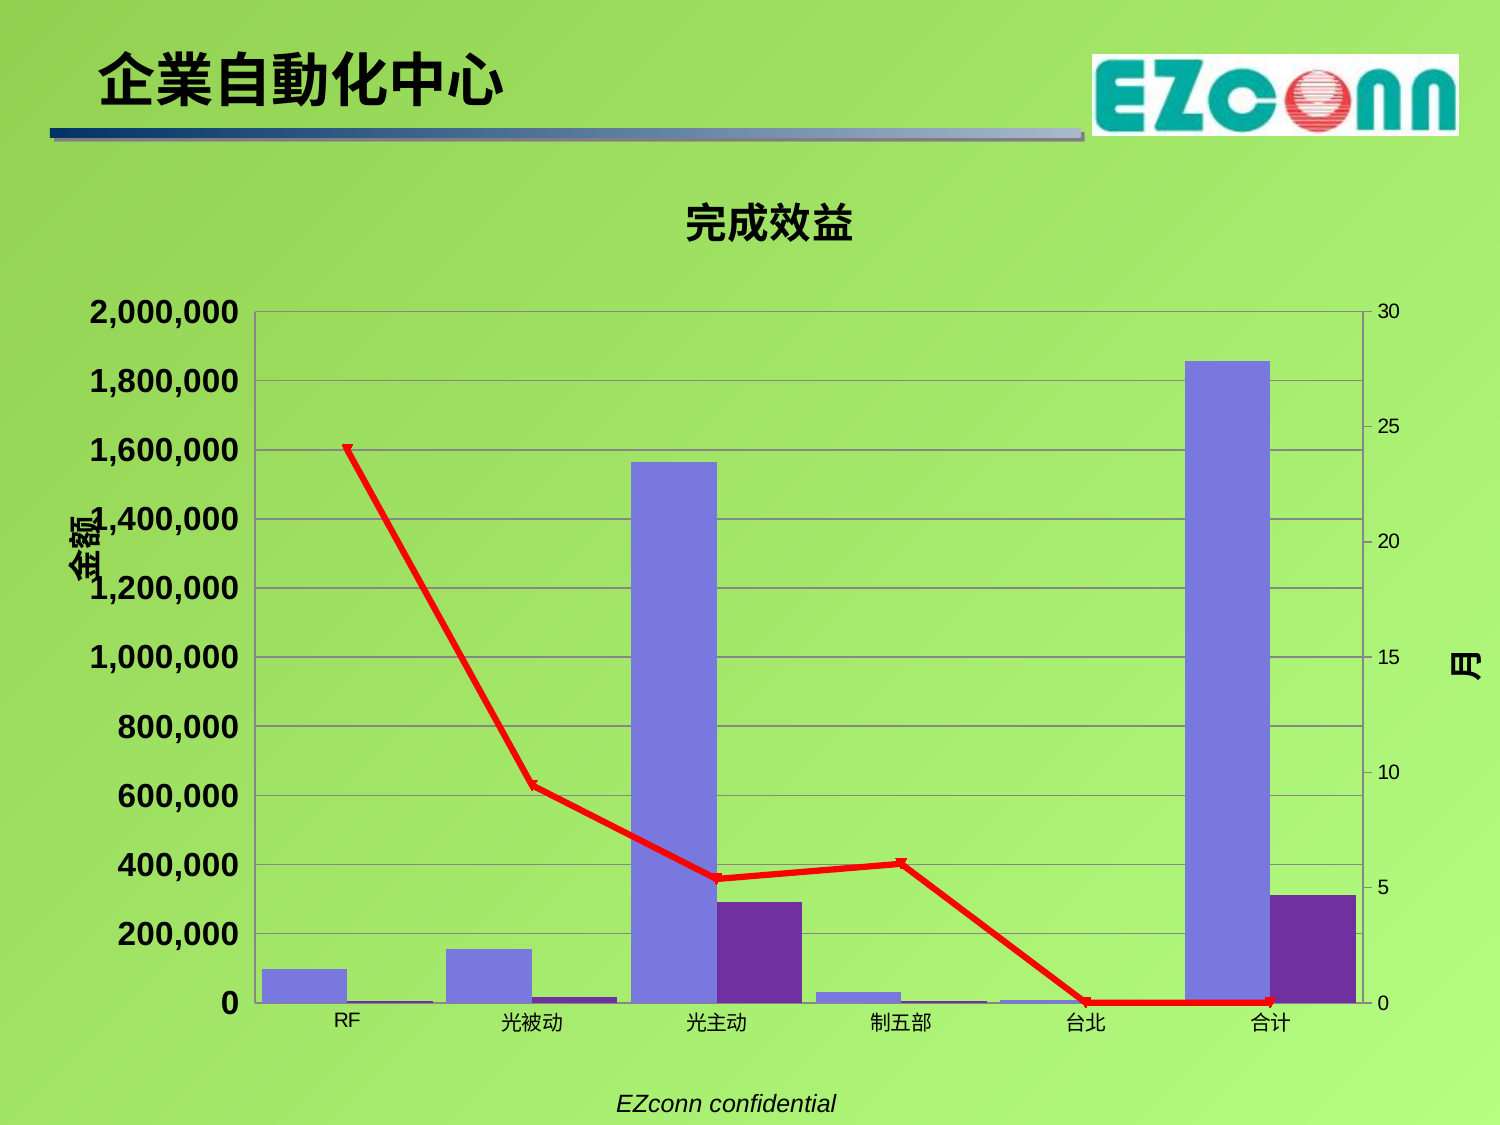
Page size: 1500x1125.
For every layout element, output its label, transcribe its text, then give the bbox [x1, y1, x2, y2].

chart [0, 163, 1500, 1055]
picture [1092, 54, 1459, 136]
title 企業自動化中心 [81, 30, 844, 125]
